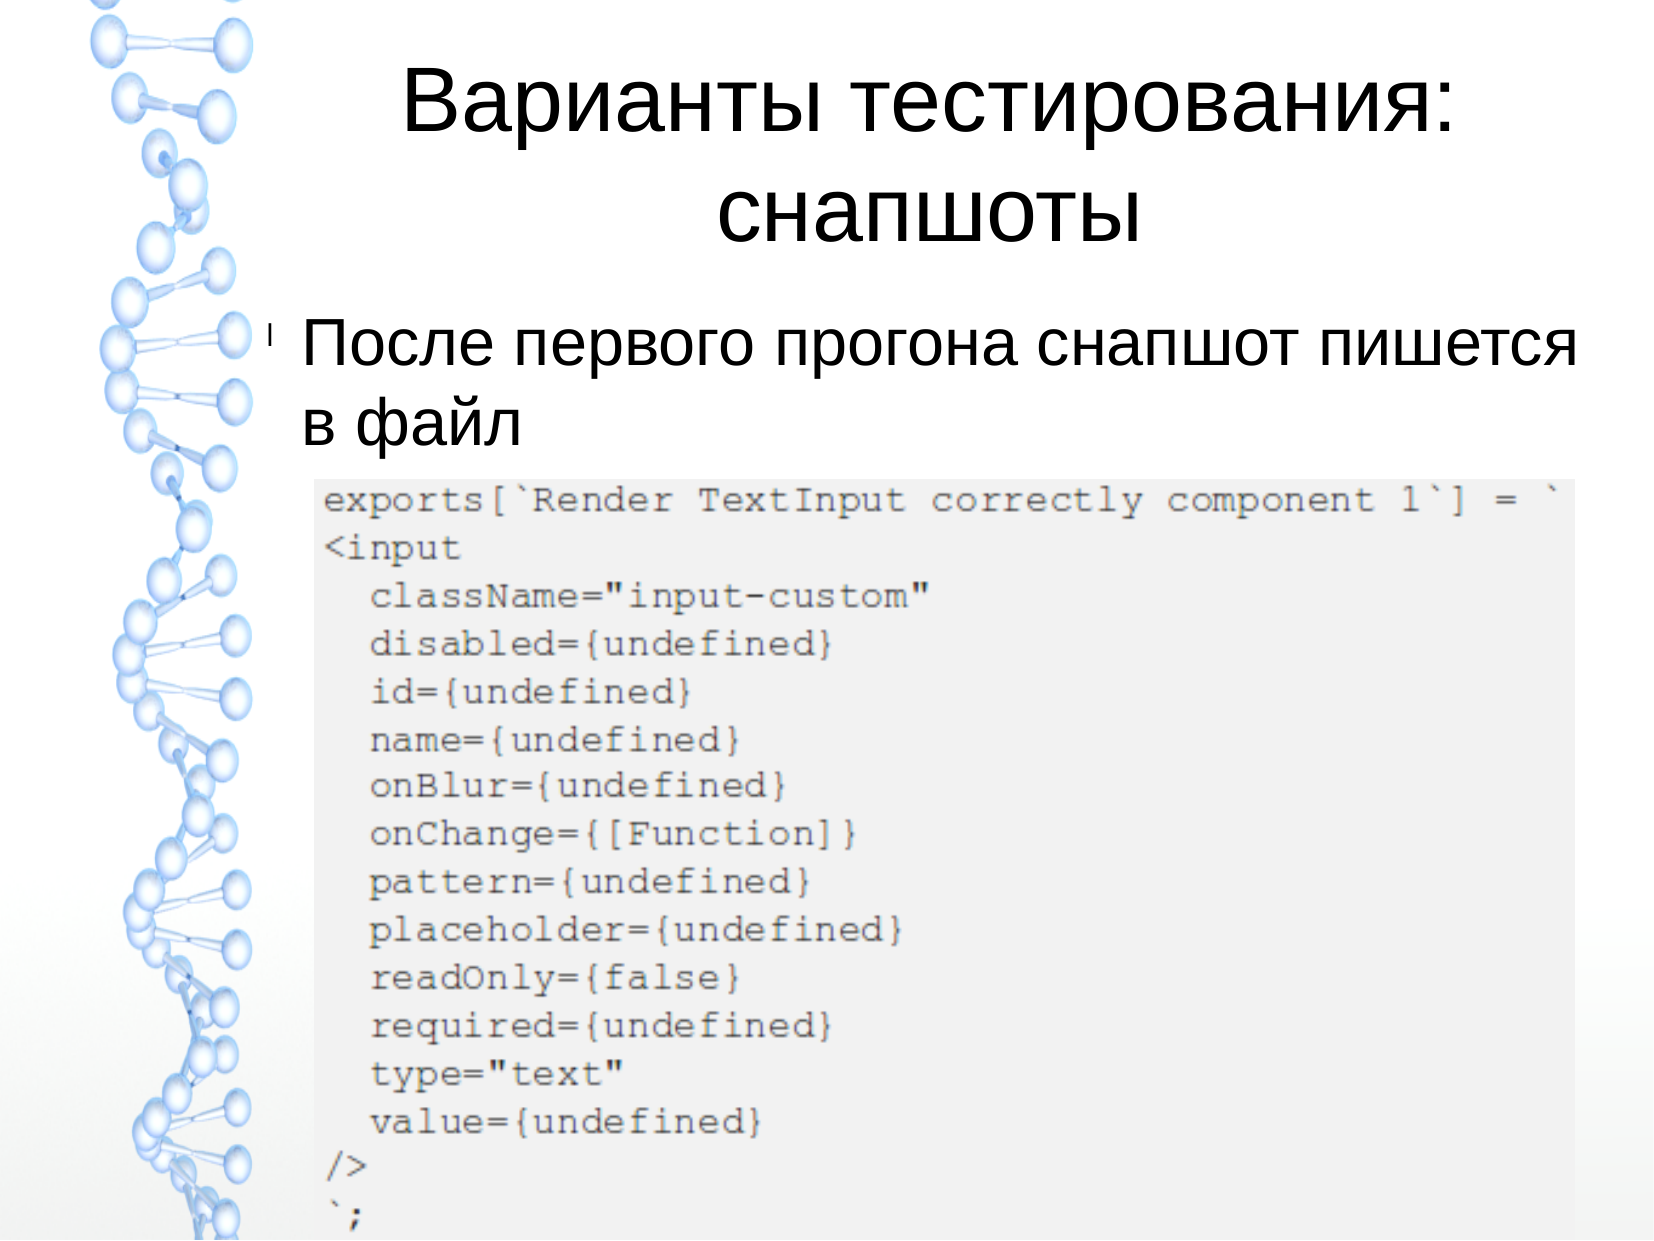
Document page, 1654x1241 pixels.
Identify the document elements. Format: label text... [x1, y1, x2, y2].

text_box После первого прогона снапшот пишется в файл [265, 299, 1595, 1019]
text_box Варианты тестирования: снапшоты [265, 46, 1595, 253]
picture [0, 0, 1654, 1241]
